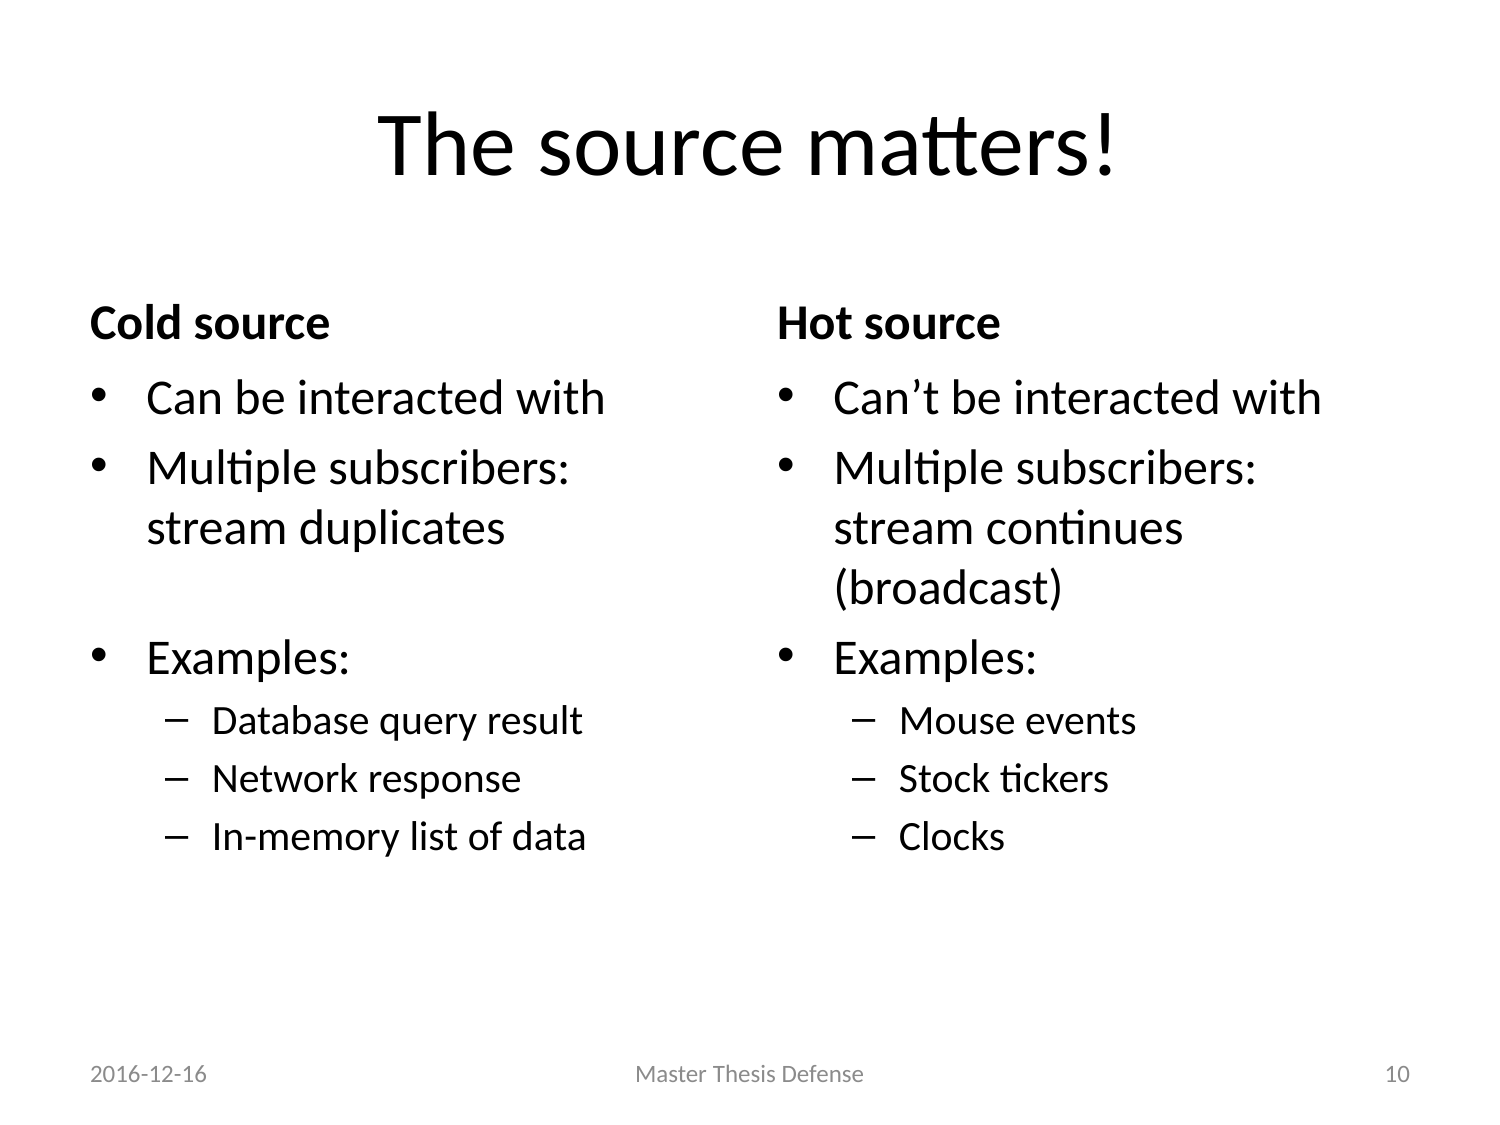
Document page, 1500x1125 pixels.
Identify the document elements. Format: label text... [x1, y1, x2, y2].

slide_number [75, 1042, 425, 1103]
title The source matters! [75, 45, 1425, 233]
footer Master Thesis Defense [512, 1042, 988, 1103]
list Cold source [75, 251, 738, 356]
list Can’t be interacted with Multiple subscribers: stream continues (broadcast) Examples: Mouse events Stock tickers Clocks [761, 356, 1425, 1005]
slide_number 9 [1074, 1042, 1425, 1103]
list Hot source [761, 251, 1425, 356]
list Can be interacted with Multiple subscribers: stream duplicates Examples: Database query result Network response In-memory list of data [75, 356, 738, 1005]
